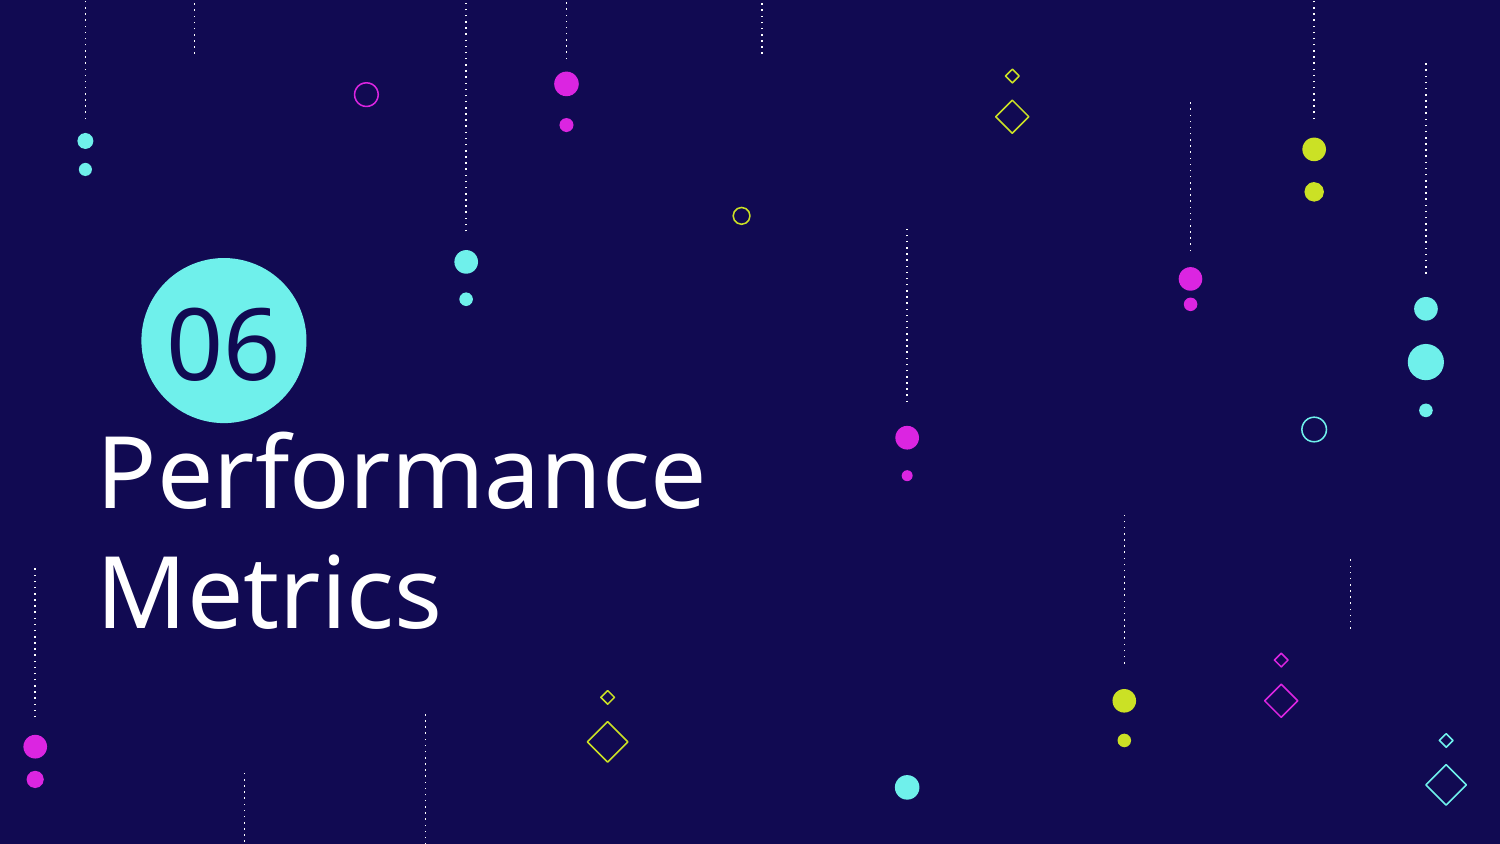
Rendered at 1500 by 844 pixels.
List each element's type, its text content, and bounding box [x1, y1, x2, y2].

text_box [1301, 417, 1327, 442]
text_box [1112, 688, 1137, 713]
text_box [901, 470, 913, 482]
text_box [559, 117, 574, 133]
text_box [600, 690, 615, 705]
text_box [166, 400, 282, 424]
text_box [1304, 182, 1324, 202]
text_box [733, 207, 751, 225]
text_box [895, 425, 920, 450]
text_box [1264, 684, 1298, 718]
text_box [1183, 297, 1198, 312]
text_box [1178, 267, 1203, 291]
text_box [454, 250, 479, 274]
text_box [995, 100, 1029, 134]
title 06 [136, 281, 311, 400]
text_box [459, 292, 473, 307]
text_box [1274, 653, 1289, 667]
text_box [1302, 137, 1327, 162]
text_box [166, 258, 282, 281]
text_box [1117, 733, 1132, 748]
title Performance Metrics [81, 522, 1013, 664]
